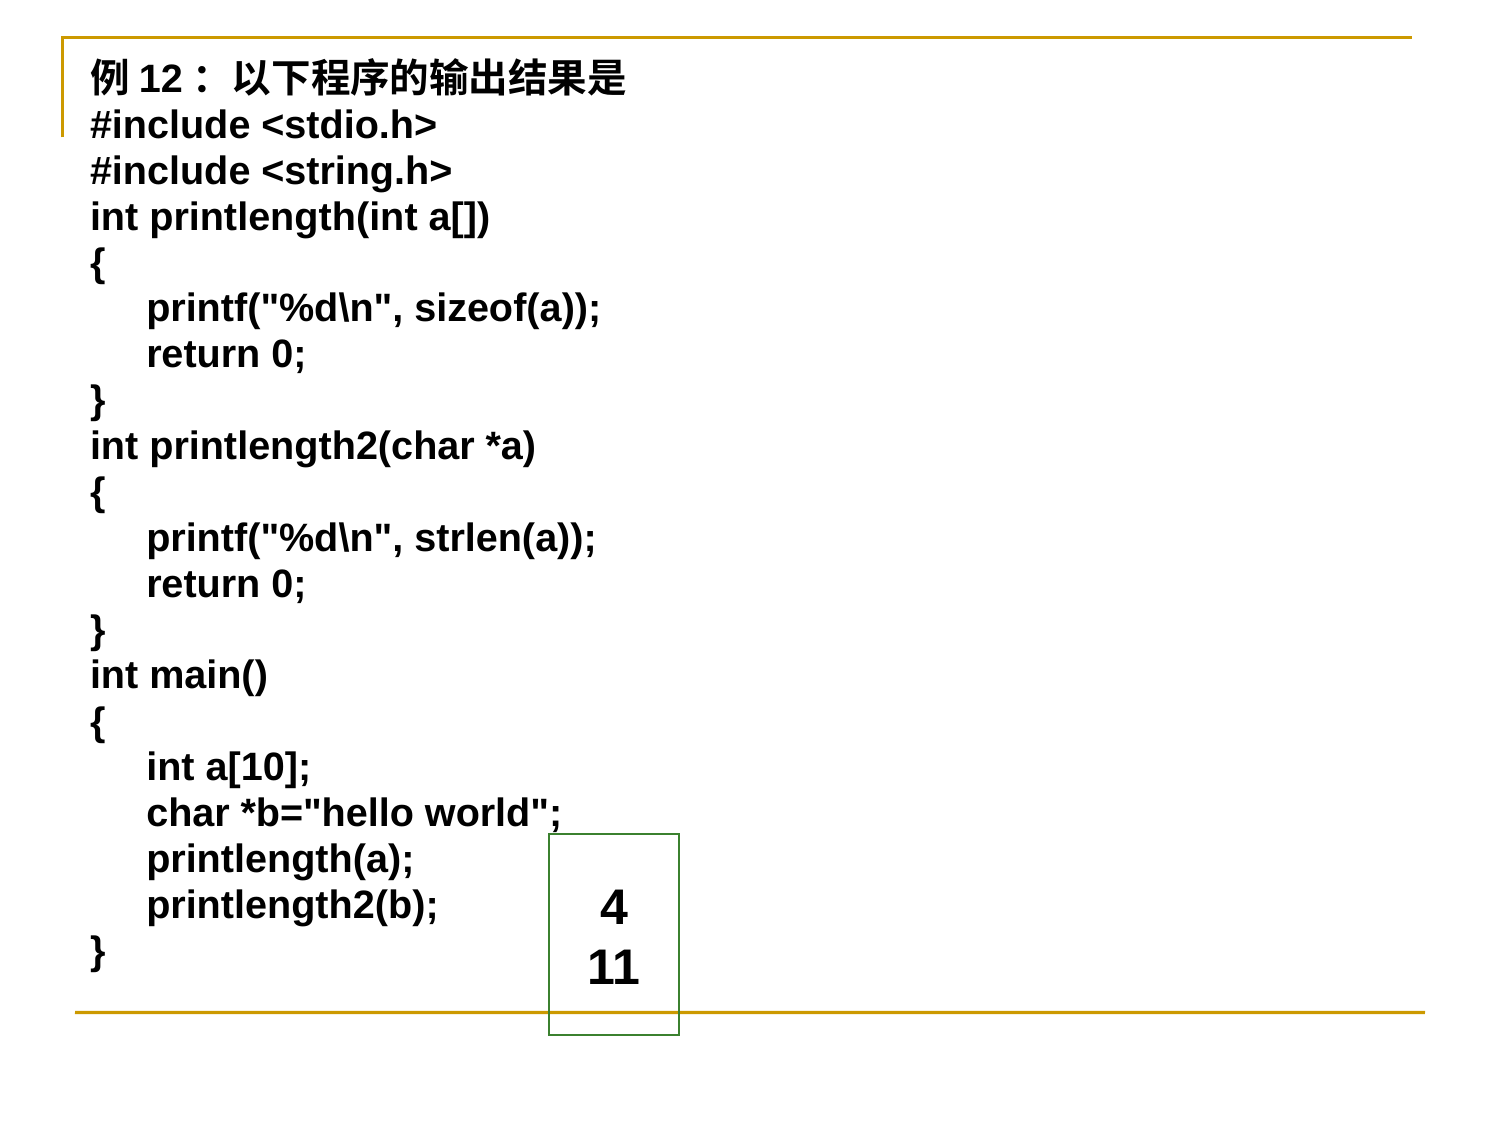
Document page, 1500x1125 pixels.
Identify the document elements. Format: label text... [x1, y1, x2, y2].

list 例12：以下程序的输出结果是 #include <stdio.h> #include <string.h> int printlength(int a[]) { printf("%d\n", sizeof(a)); return 0; } int printlength2(char *a) { printf("%d\n", strlen(a)); return 0; } int main() { int a[10]; char *b="hello world"; printlength(a); printlength2(b); } [74, 54, 1426, 1036]
text_box 4 11 [549, 834, 680, 1035]
